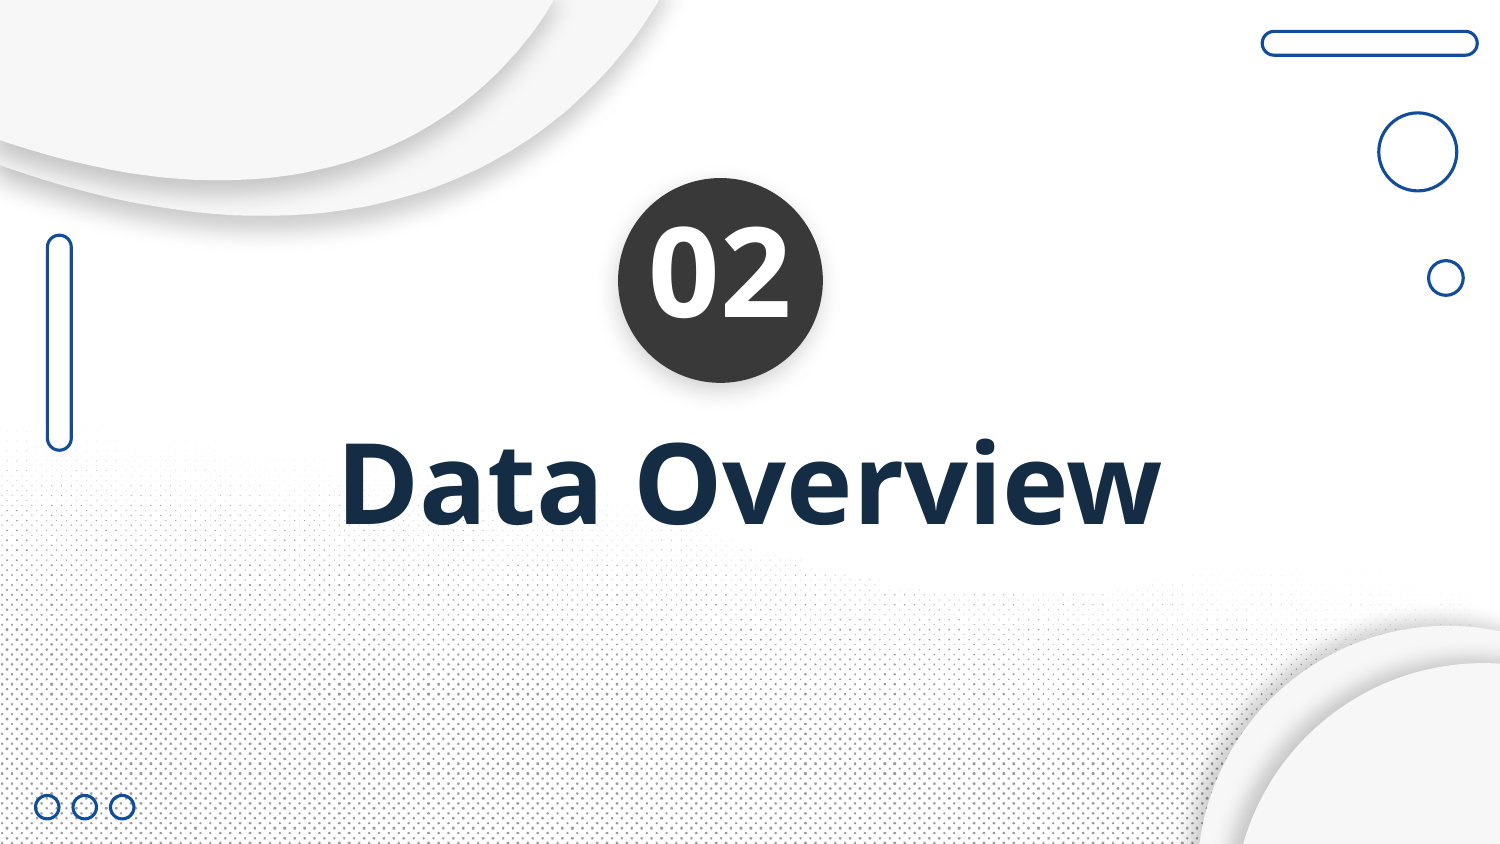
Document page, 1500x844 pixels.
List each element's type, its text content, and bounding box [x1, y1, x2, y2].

text_box [47, 235, 72, 451]
text_box [659, 178, 782, 198]
text_box [635, 337, 806, 383]
title Data Overview [217, 410, 1283, 549]
title 02 [617, 198, 824, 337]
